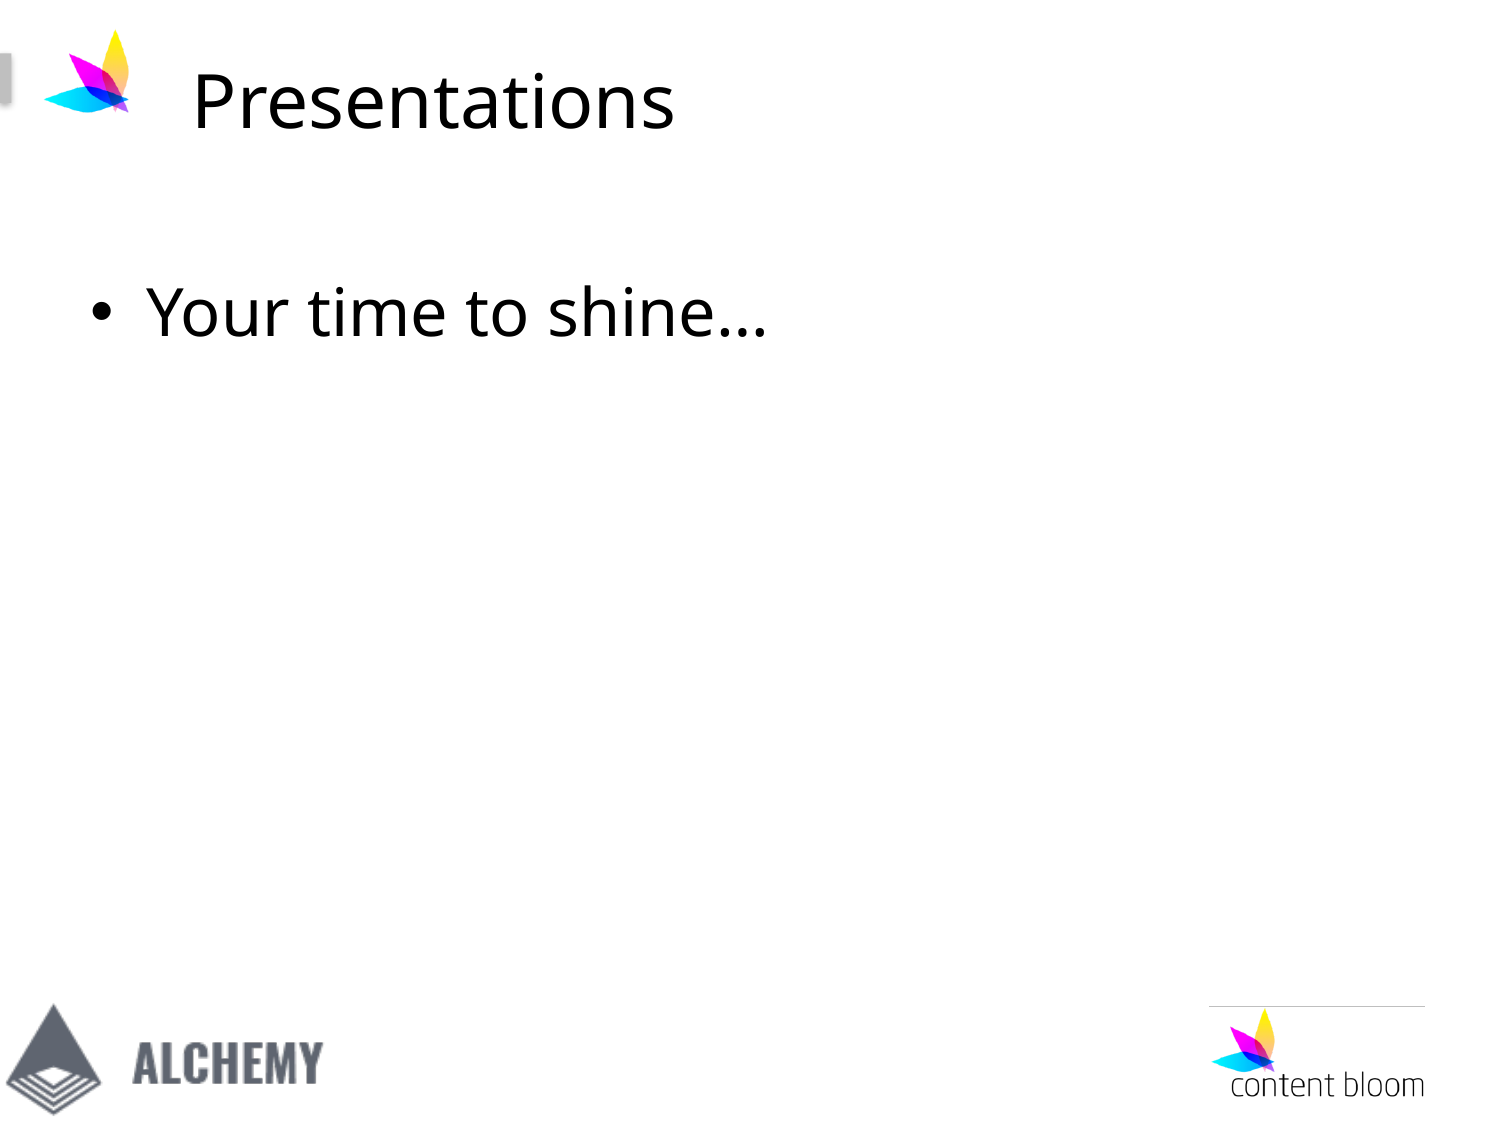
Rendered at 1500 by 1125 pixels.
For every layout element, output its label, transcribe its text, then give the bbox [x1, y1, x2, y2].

picture [1209, 998, 1425, 1107]
picture [43, 28, 129, 113]
picture [5, 993, 325, 1125]
list Your time to shine… [75, 262, 1425, 946]
title Presentations [176, 35, 1425, 162]
